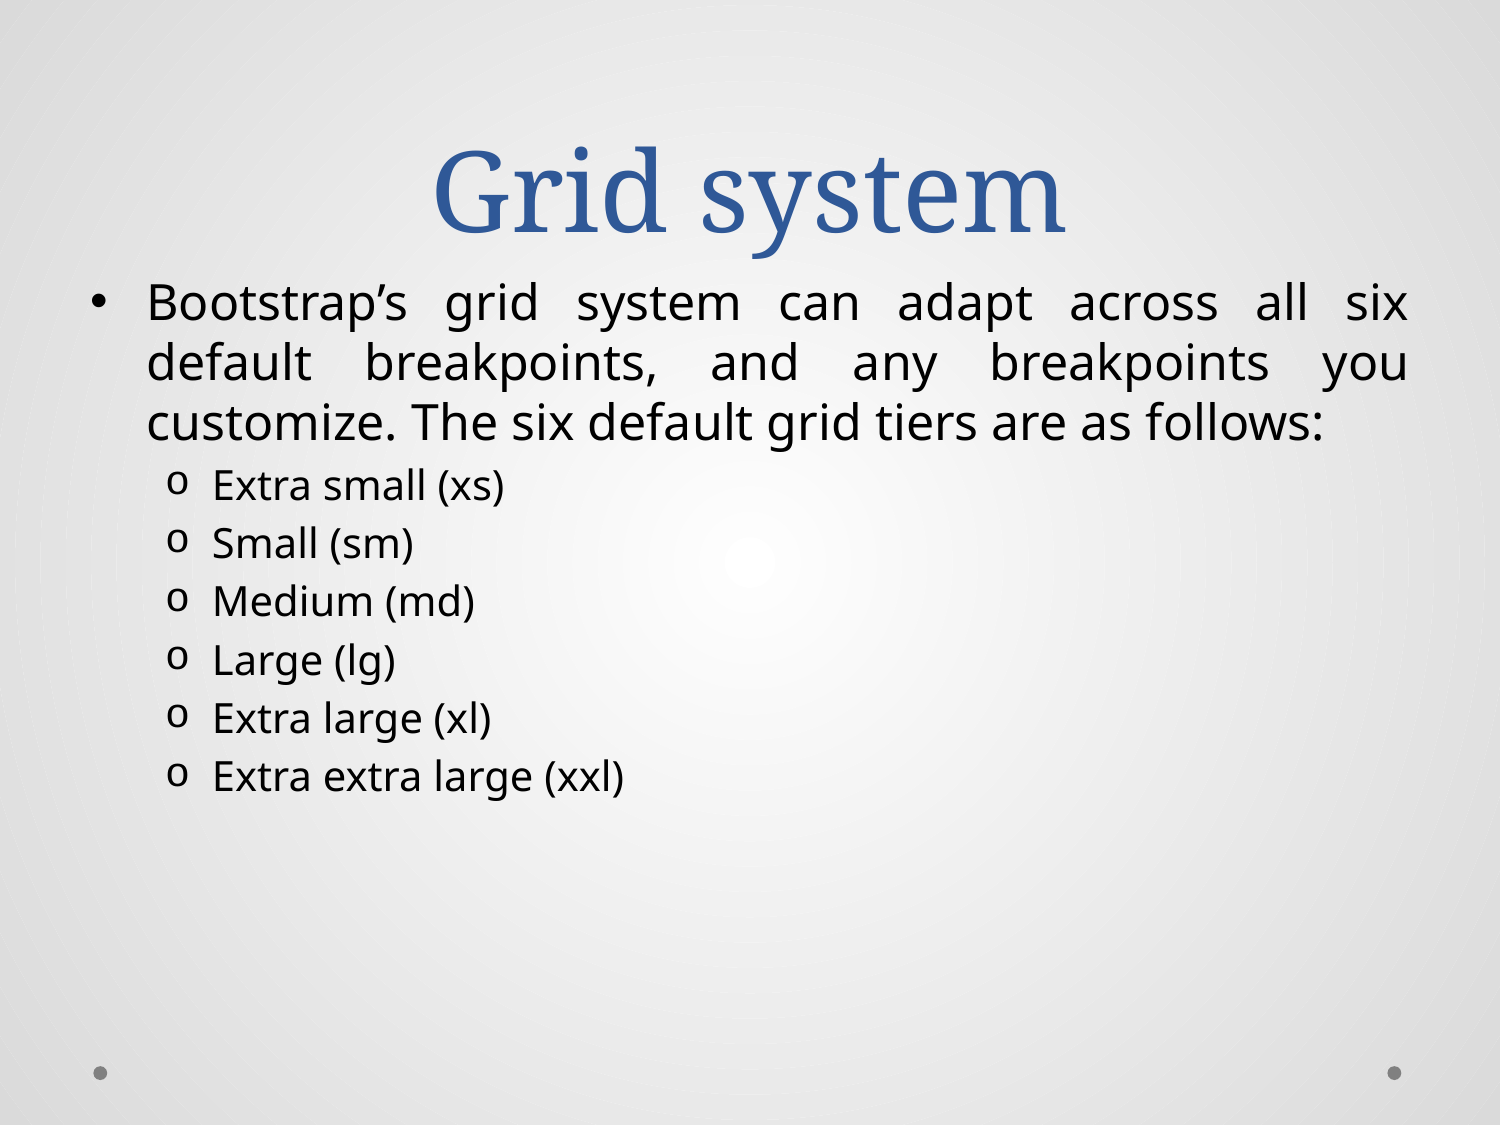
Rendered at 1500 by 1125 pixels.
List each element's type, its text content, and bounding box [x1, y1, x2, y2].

title Grid system [75, 0, 1425, 262]
list Bootstrap’s grid system can adapt across all six default breakpoints, and any breakpoints you customize. The six default grid tiers are as follows: Extra small (xs) Small (sm) Medium (md) Large (lg) Extra large (xl) Extra extra large (xxl) [75, 262, 1425, 1005]
